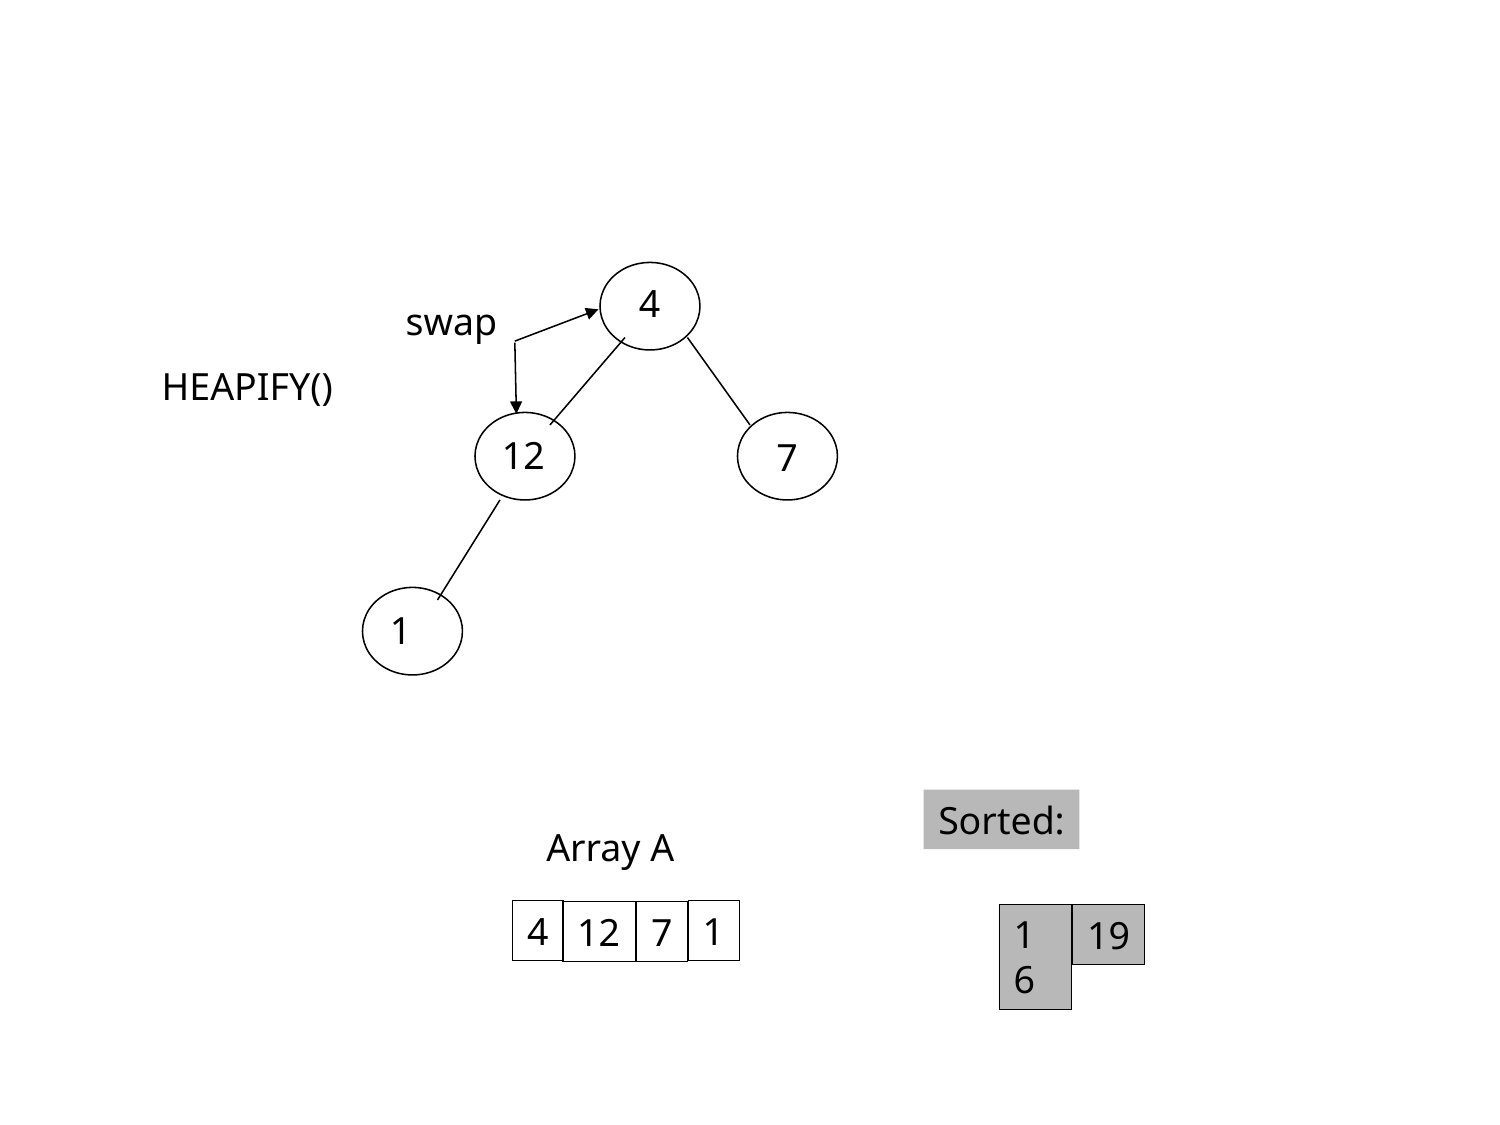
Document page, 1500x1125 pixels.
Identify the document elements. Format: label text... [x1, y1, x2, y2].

text_box 4 [624, 273, 676, 333]
text_box [474, 425, 575, 500]
text_box Sorted: [923, 789, 1080, 850]
text_box 7 [636, 901, 688, 962]
text_box 4 [512, 900, 564, 960]
text_box [362, 587, 463, 675]
text_box swap [390, 290, 512, 351]
text_box [509, 342, 523, 414]
text_box 12 [562, 901, 635, 962]
text_box 1 [687, 900, 740, 961]
text_box [600, 262, 700, 350]
text_box Array A [531, 816, 690, 877]
text_box 16 [998, 904, 1072, 1009]
text_box 12 [487, 424, 560, 485]
text_box 7 [761, 426, 813, 486]
text_box 19 [1072, 904, 1145, 965]
text_box [491, 412, 559, 424]
text_box 1 [374, 599, 426, 660]
text_box HEAPIFY() [146, 355, 348, 416]
text_box [737, 412, 838, 500]
text_box [514, 307, 599, 342]
